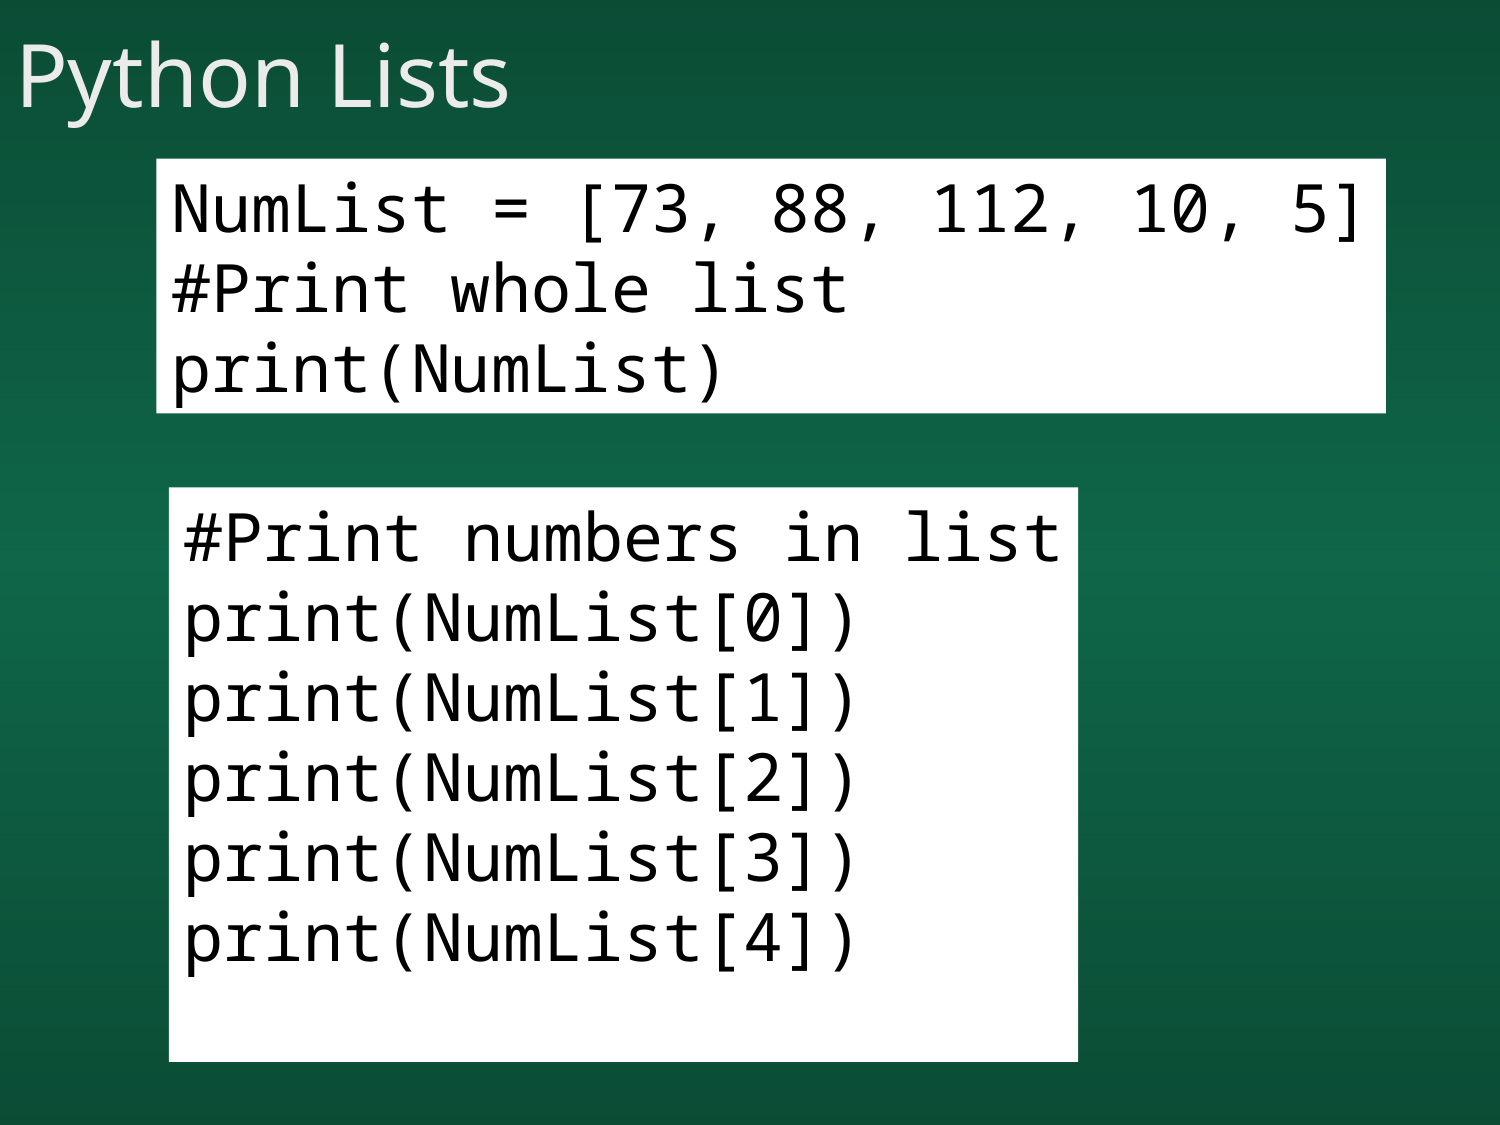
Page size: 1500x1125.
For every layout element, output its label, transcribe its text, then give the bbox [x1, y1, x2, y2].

text_box NumList = [73, 88, 112, 10, 5] #Print whole list print(NumList) [156, 158, 1386, 414]
text_box #Print numbers in list print(NumList[0]) print(NumList[1]) print(NumList[2]) print(NumList[3]) print(NumList[4]) [168, 487, 1079, 1062]
title Python Lists [0, 12, 1500, 138]
